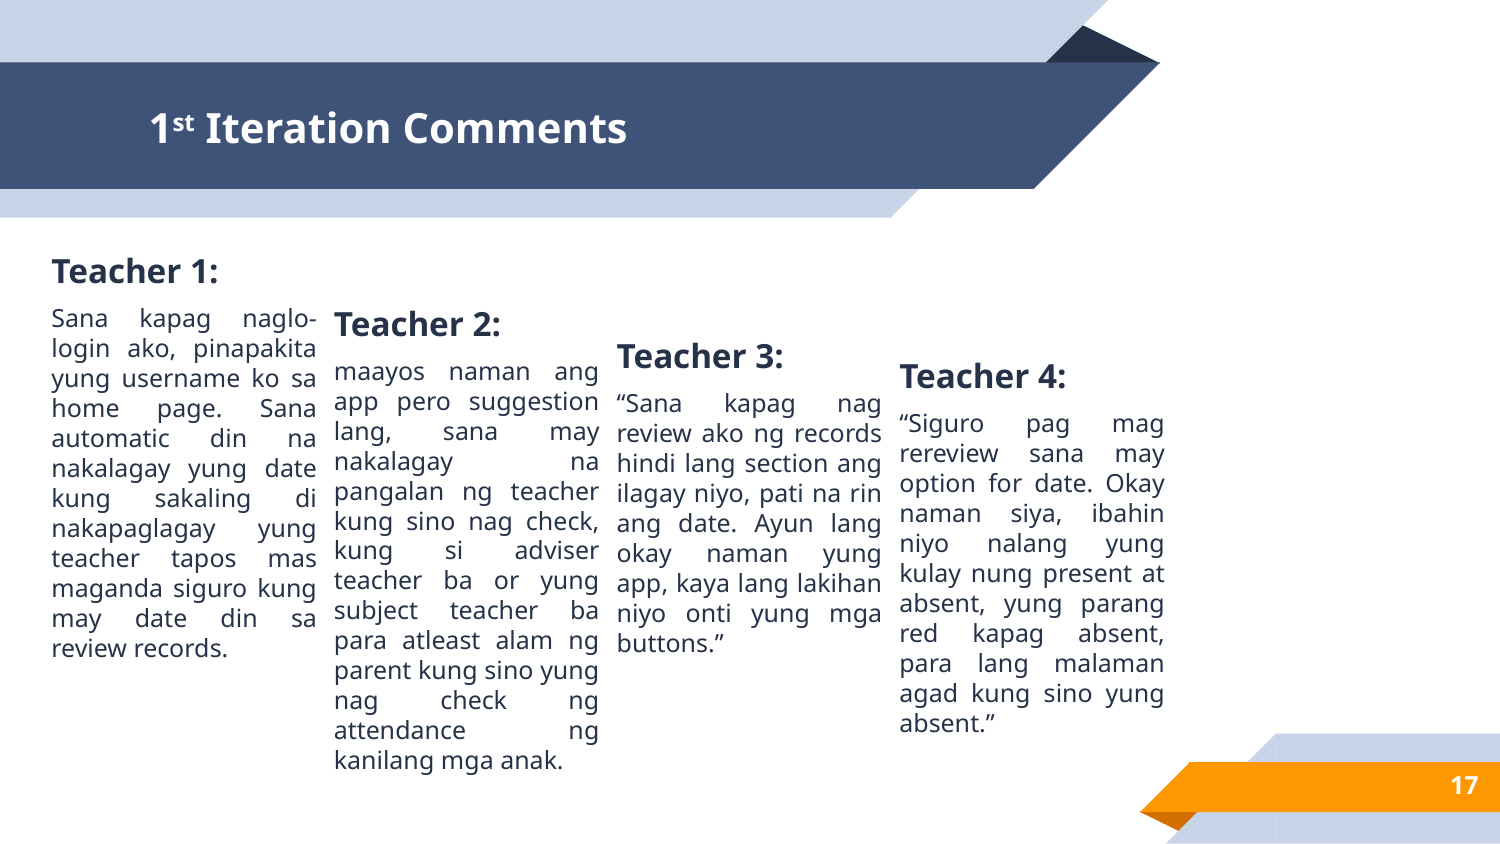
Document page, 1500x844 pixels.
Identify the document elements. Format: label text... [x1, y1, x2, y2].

title 1st Iteration Comments [133, 64, 997, 190]
slide_number 17 [1249, 760, 1494, 813]
list Teacher 1: Sana kapag naglo-login ako, pinapakita yung username ko sa home page. Sana automatic din na nakalagay yung date kung sakaling di nakapaglagay yung teacher tapos mas maganda siguro kung may date din sa review records. Teacher 2: maayos naman ang app pero suggestion lang, sana may nakalagay na pangalan ng teacher kung sino nag check, kung si adviser teacher ba or yung subject teacher ba para atleast alam ng parent kung sino yung nag check ng attendance ng kanilang mga anak. Teacher 3: “Sana kapag nag review ako ng records hindi lang section ang ilagay niyo, pati na rin ang date. Ayun lang okay naman yung app, kaya lang lakihan niyo onti yung mga buttons.” Teacher 4: “Siguro pag mag rereview sana may option for date. Okay naman siya, ibahin niyo nalang yung kulay nung present at absent, yung parang red kapag absent, para lang malaman agad kung sino yung absent.” [19, 235, 1463, 827]
